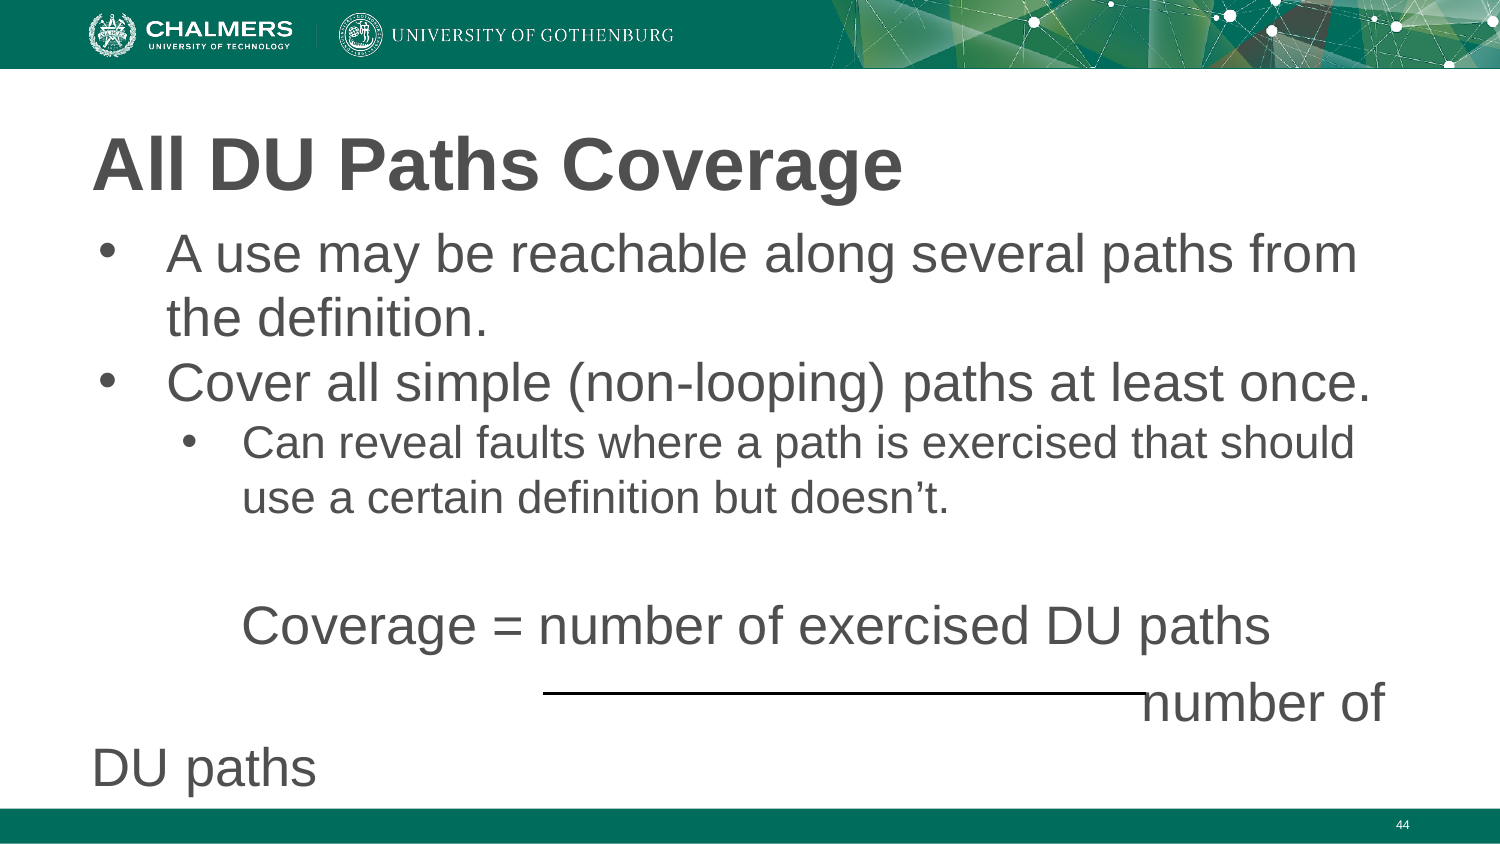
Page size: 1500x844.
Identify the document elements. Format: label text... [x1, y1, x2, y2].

list A use may be reachable along several paths from the definition. Cover all simple (non-looping) paths at least once. Can reveal faults where a path is exercised that should use a certain definition but doesn’t. Coverage = number of exercised DU paths number of DU paths [76, 210, 1425, 782]
picture [759, 0, 1500, 68]
slide_number ‹#› [1074, 809, 1425, 844]
picture [64, 0, 696, 85]
title All DU Paths Coverage [76, 100, 1425, 210]
